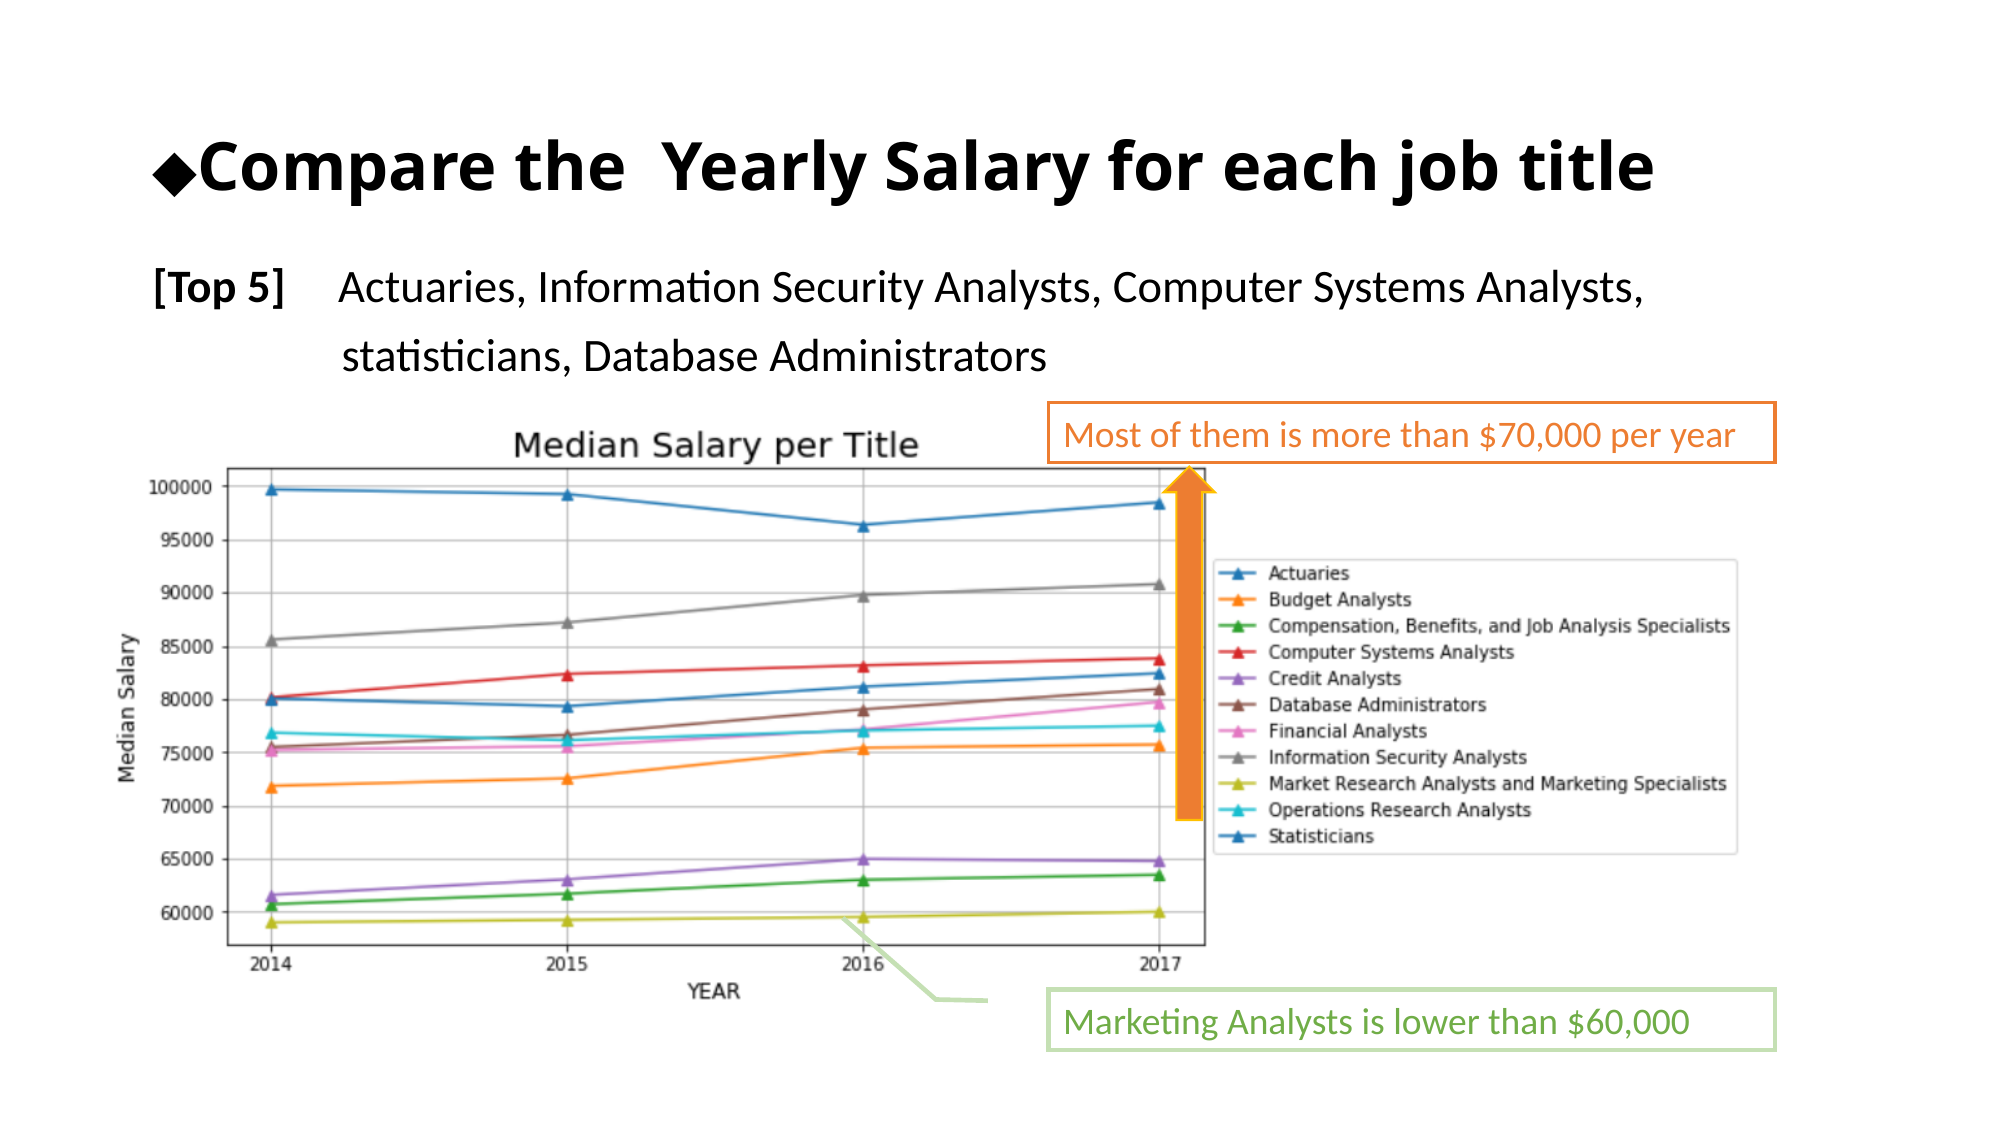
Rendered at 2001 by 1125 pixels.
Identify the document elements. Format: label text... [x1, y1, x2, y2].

list [Top 5] Actuaries, Information Security Analysts, Computer Systems Analysts, statisticians, Database Administrators [137, 254, 1863, 390]
title ◆Compare the Yearly Salary for each job title [137, 59, 1863, 254]
text_box Marketing Analysts is lower than $60,000 [1047, 988, 1776, 1051]
text_box Most of them is more than $70,000 per year [1047, 402, 1776, 463]
picture [101, 424, 1754, 1006]
